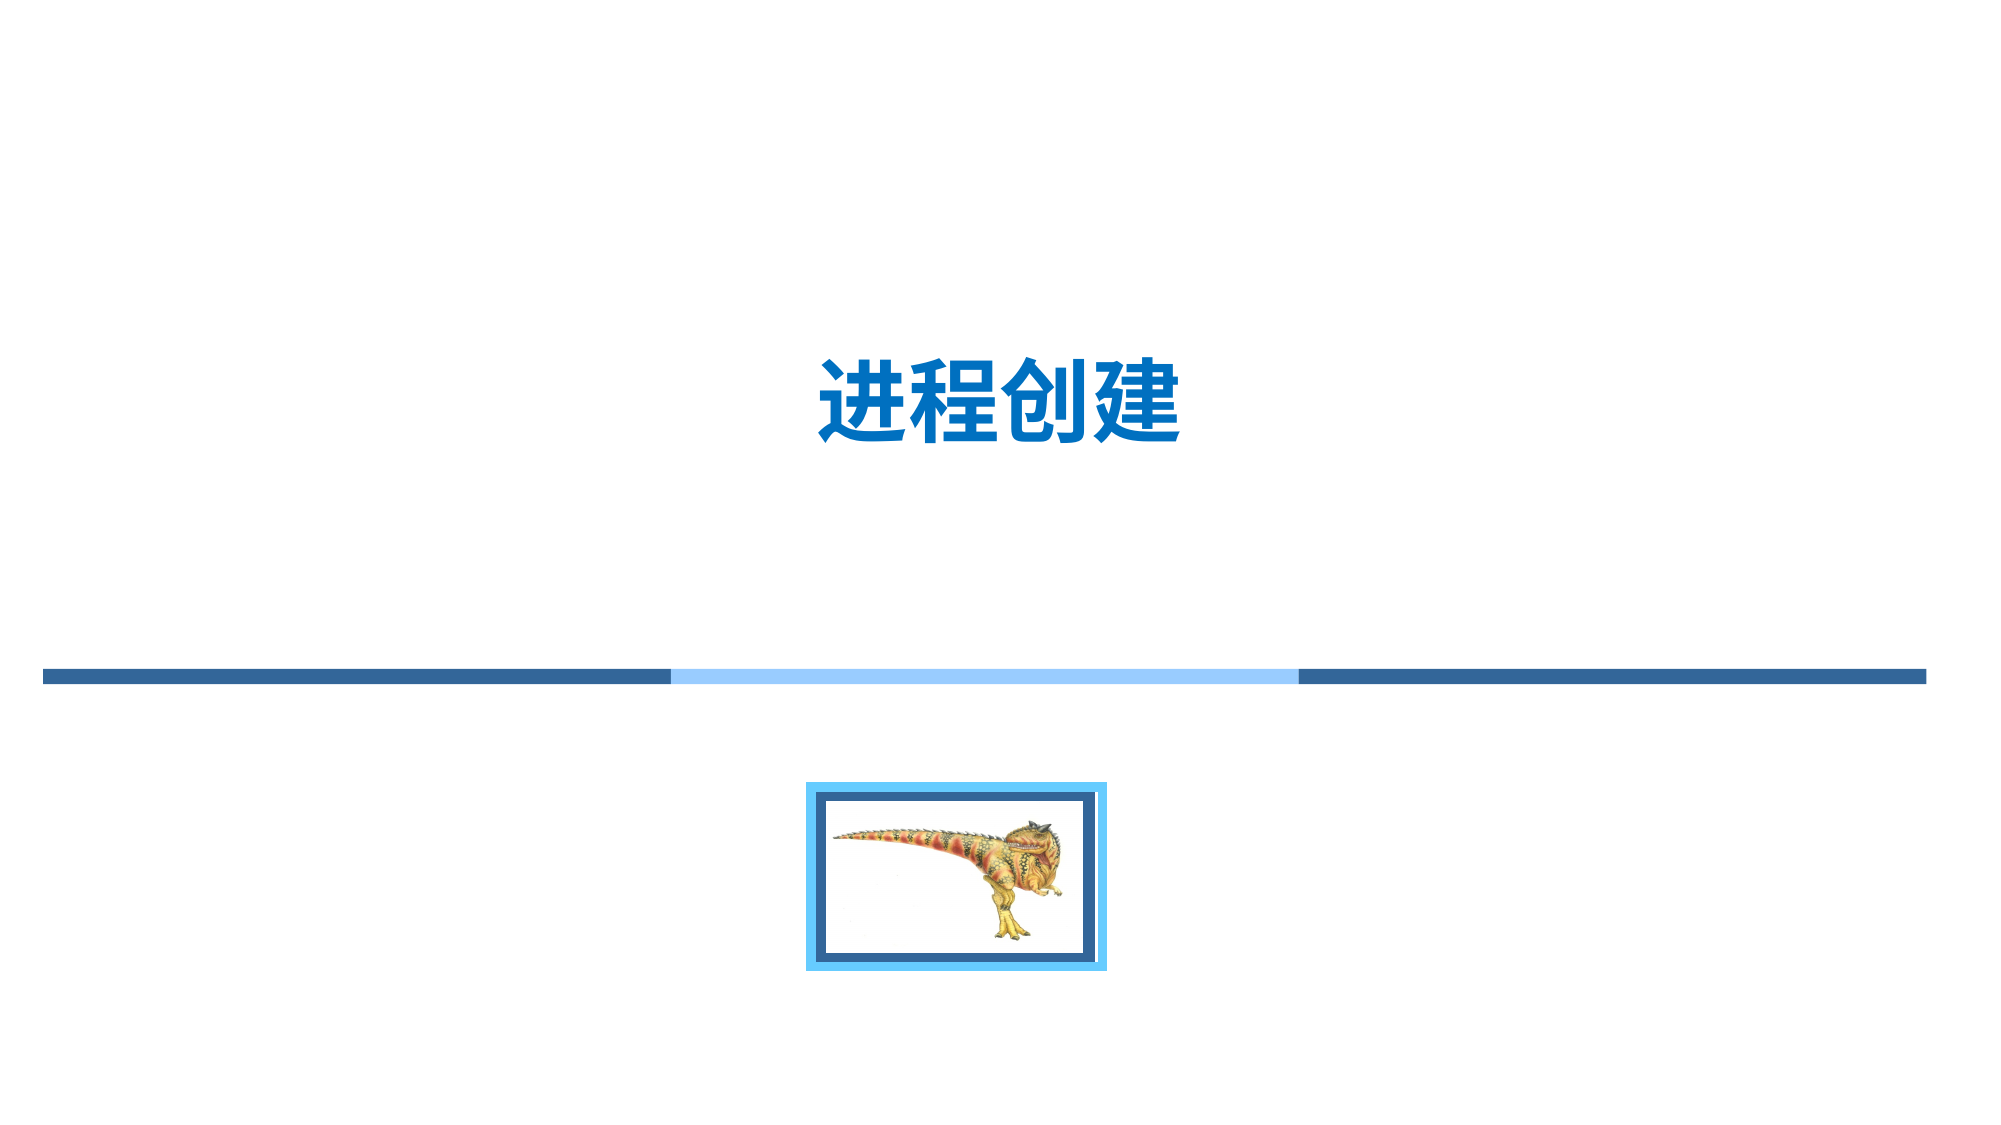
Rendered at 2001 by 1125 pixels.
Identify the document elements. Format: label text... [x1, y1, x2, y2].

picture [826, 801, 1083, 953]
title 进程创建 [149, 112, 1851, 462]
